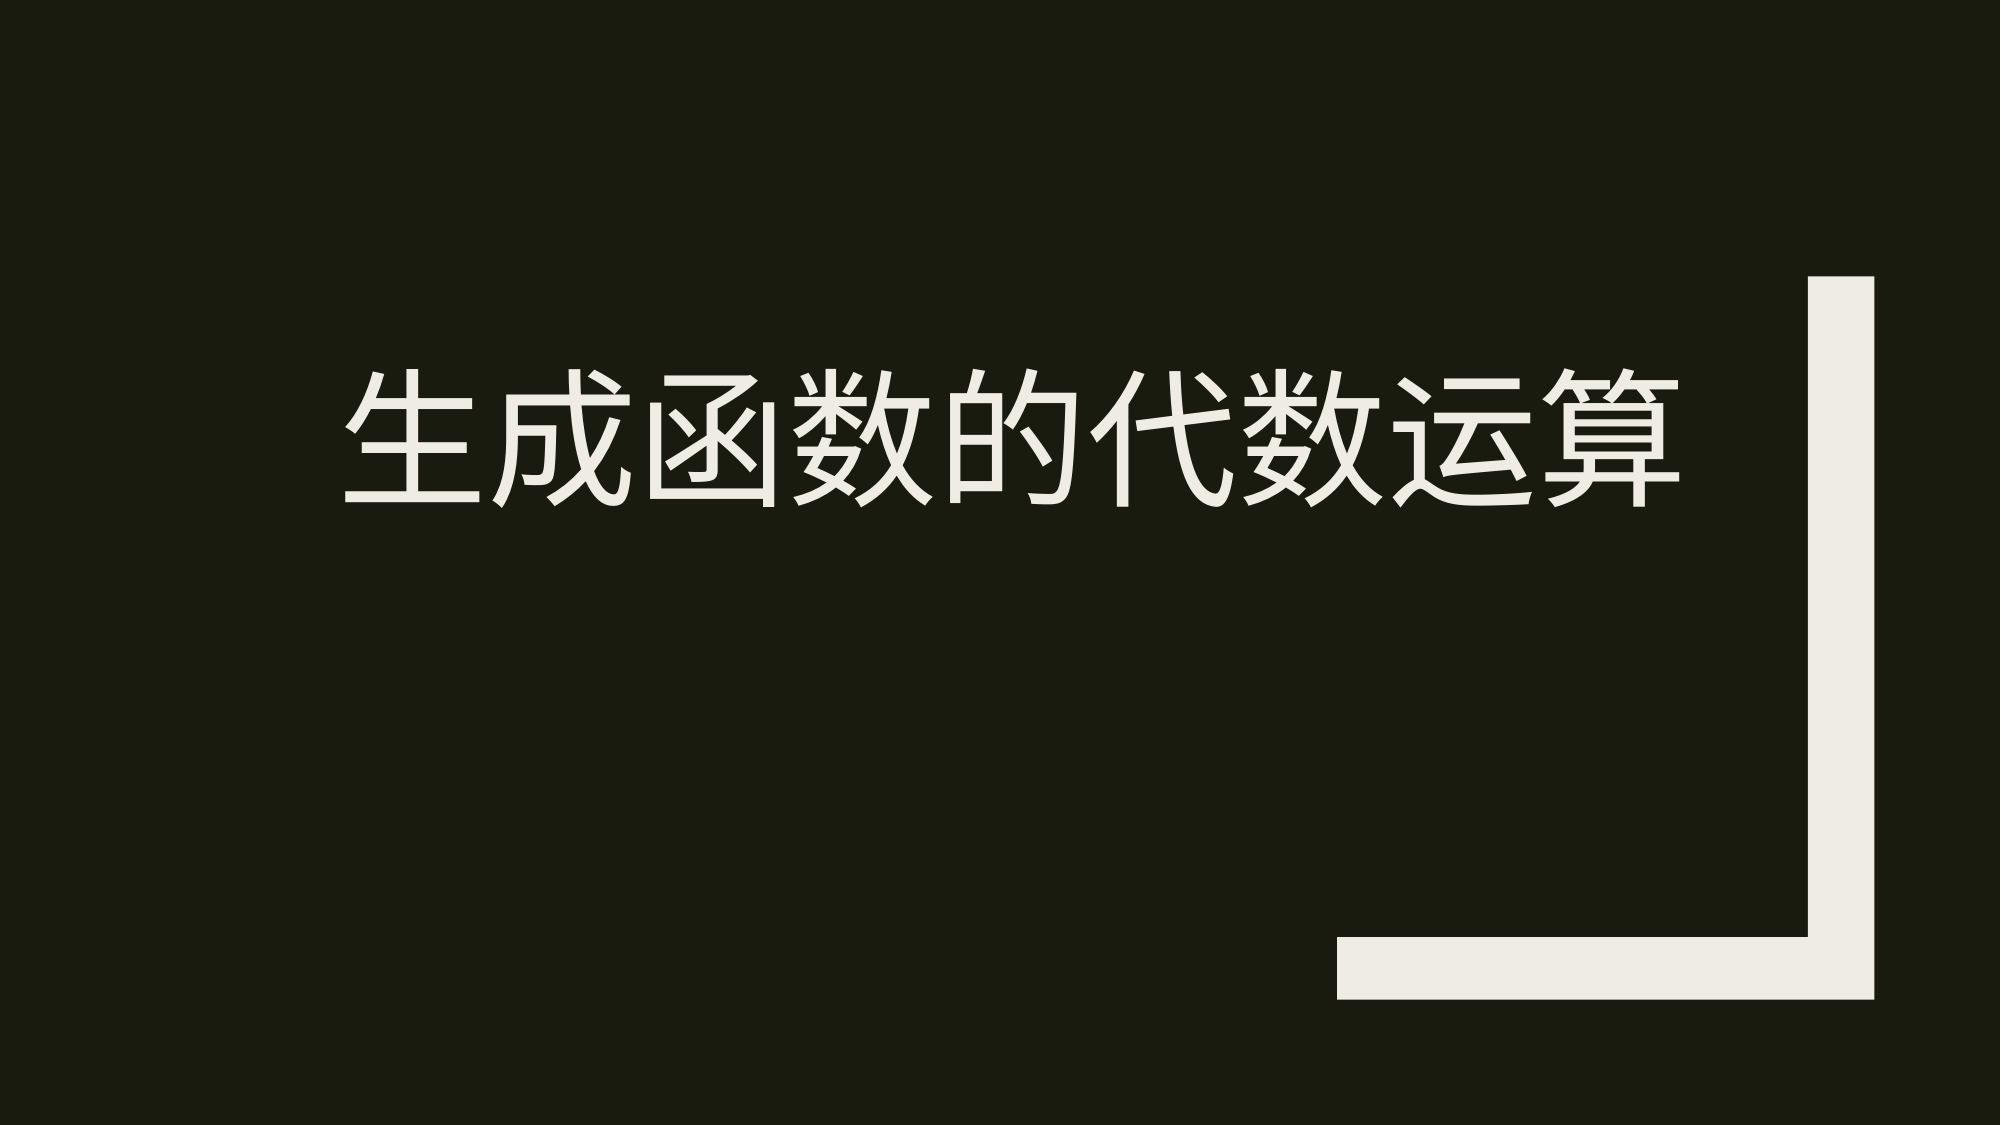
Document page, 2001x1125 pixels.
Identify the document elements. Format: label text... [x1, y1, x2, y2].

title 生成函数的代数运算 [125, 213, 1703, 682]
